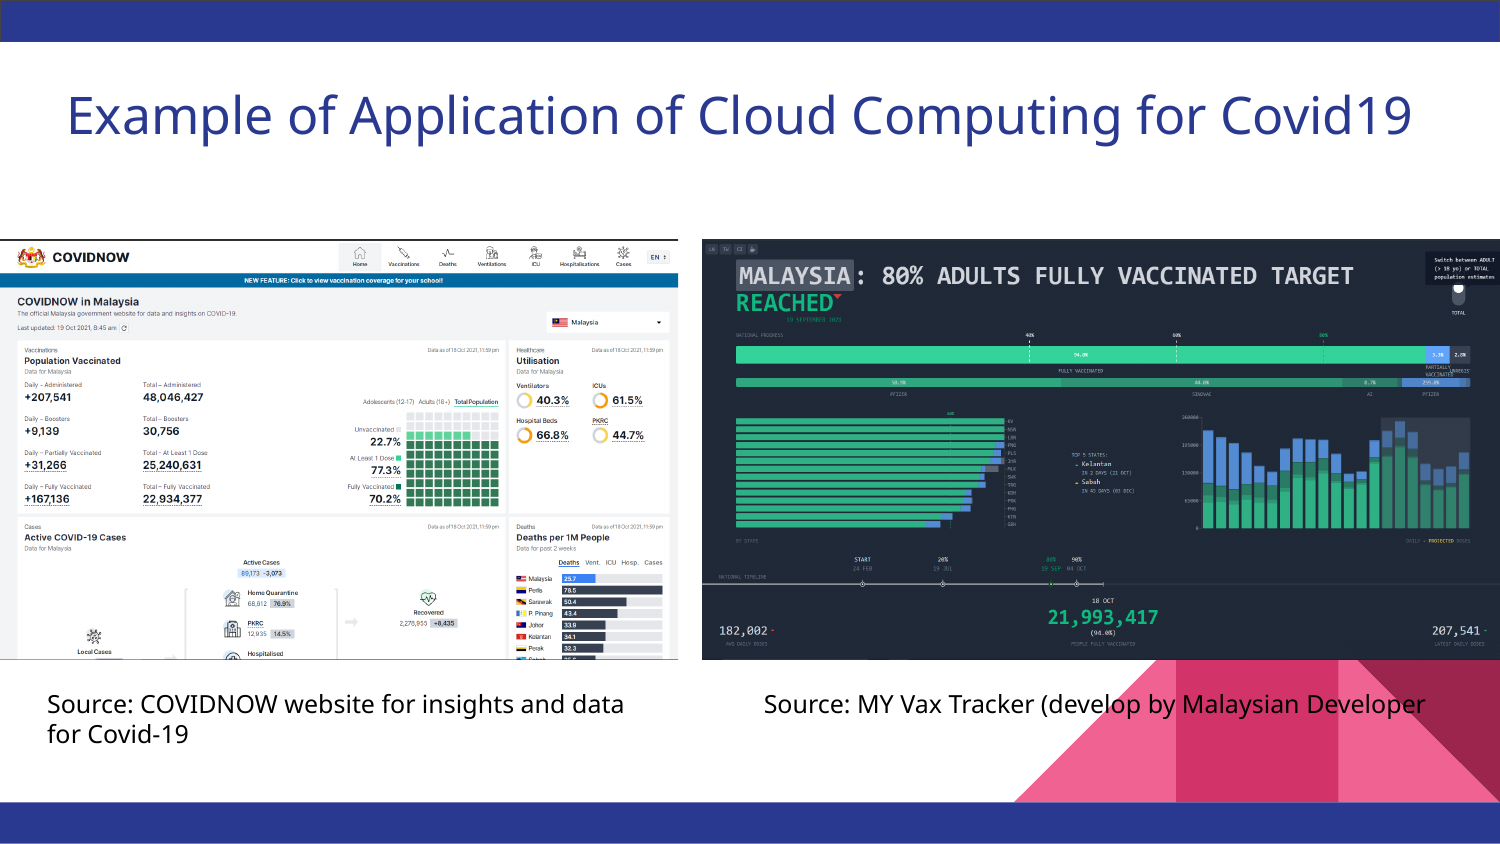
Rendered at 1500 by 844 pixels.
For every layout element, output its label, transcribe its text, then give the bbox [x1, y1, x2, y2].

text_box [0, 0, 1500, 42]
title Example of Application of Cloud Computing for Covid19 [51, 67, 1449, 167]
text_box Source: COVIDNOW website for insights and data for Covid-19 [32, 673, 663, 764]
picture [0, 238, 679, 660]
picture [701, 239, 1500, 661]
text_box Source: MY Vax Tracker (develop by Malaysian Developer [748, 673, 1454, 734]
